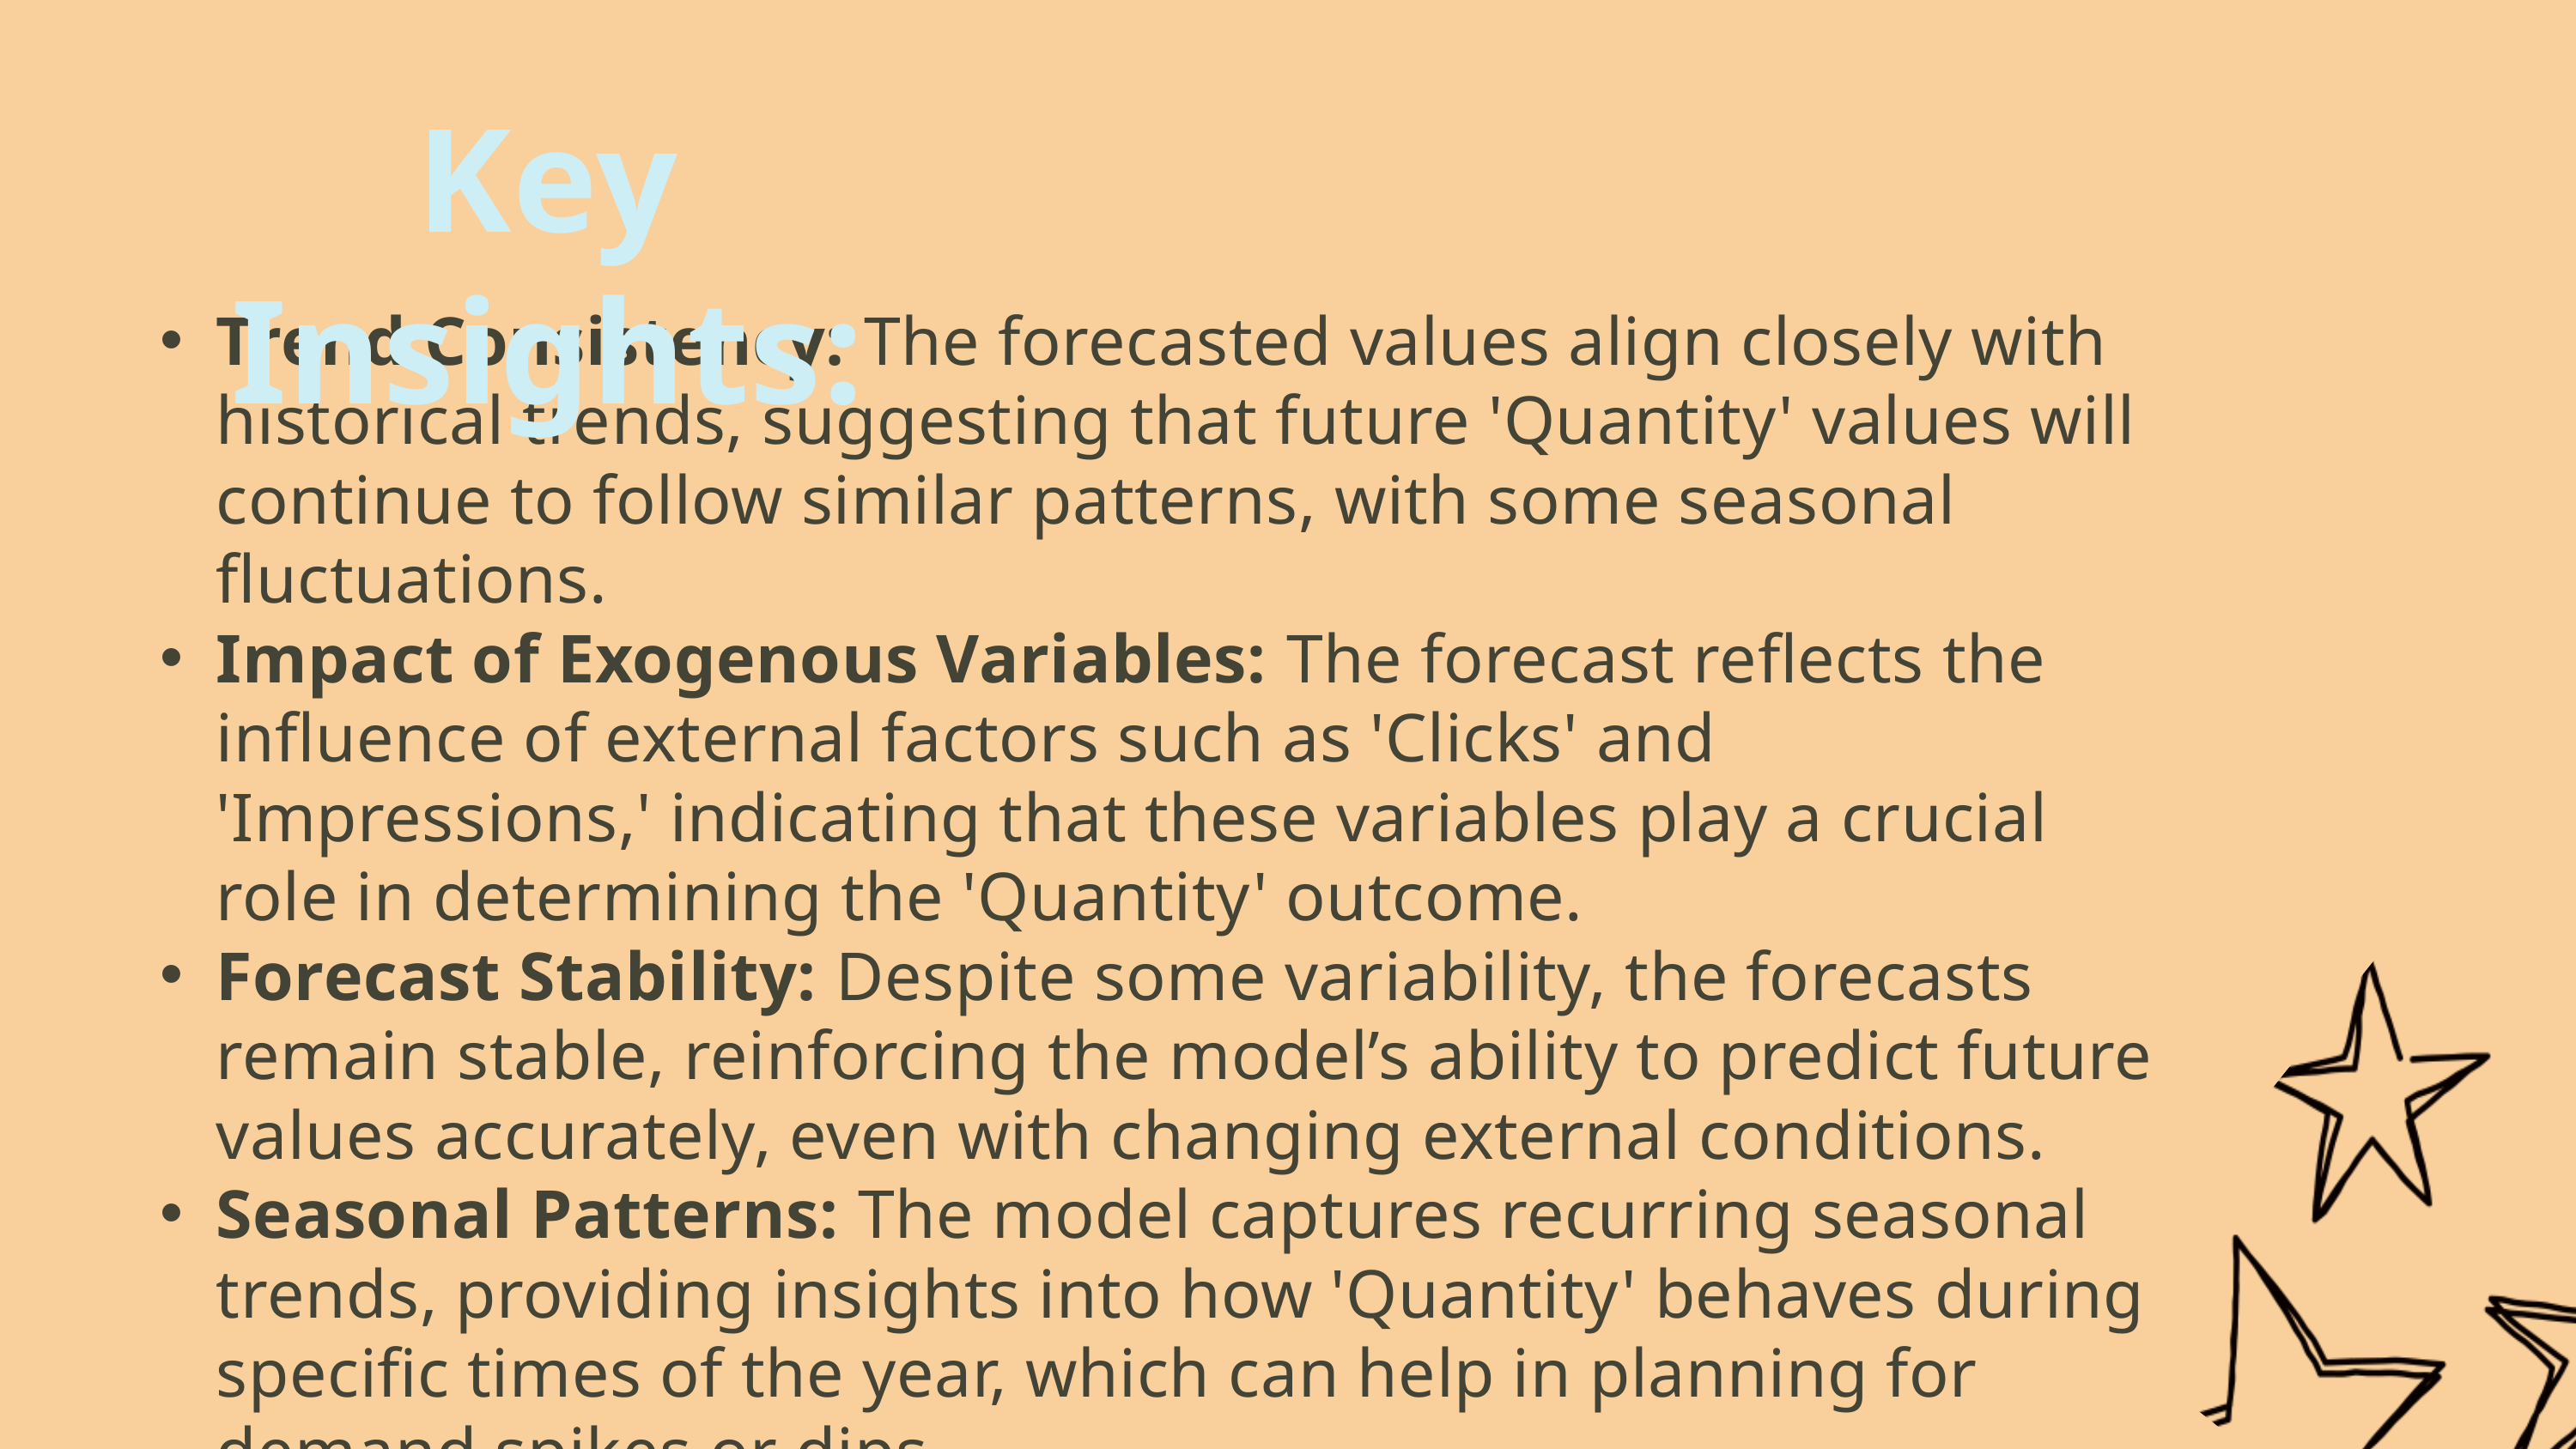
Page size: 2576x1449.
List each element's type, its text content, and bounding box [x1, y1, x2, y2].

text_box Key Insights: [162, 89, 933, 433]
text_box Trend Consistency: The forecasted values align closely with historical trends, suggesting that future 'Quantity' values will continue to follow similar patterns, with some seasonal fluctuations. Impact of Exogenous Variables: The forecast reflects the influence of external factors such as 'Clicks' and 'Impressions,' indicating that these variables play a crucial role in determining the 'Quantity' outcome. Forecast Stability: Despite some variability, the forecasts remain stable, reinforcing the model’s ability to predict future values accurately, even with changing external conditions. Seasonal Patterns: The model captures recurring seasonal trends, providing insights into how 'Quantity' behaves during specific times of the year, which can help in planning for demand spikes or dips. [103, 299, 2158, 1449]
text_box [2087, 957, 2576, 1449]
